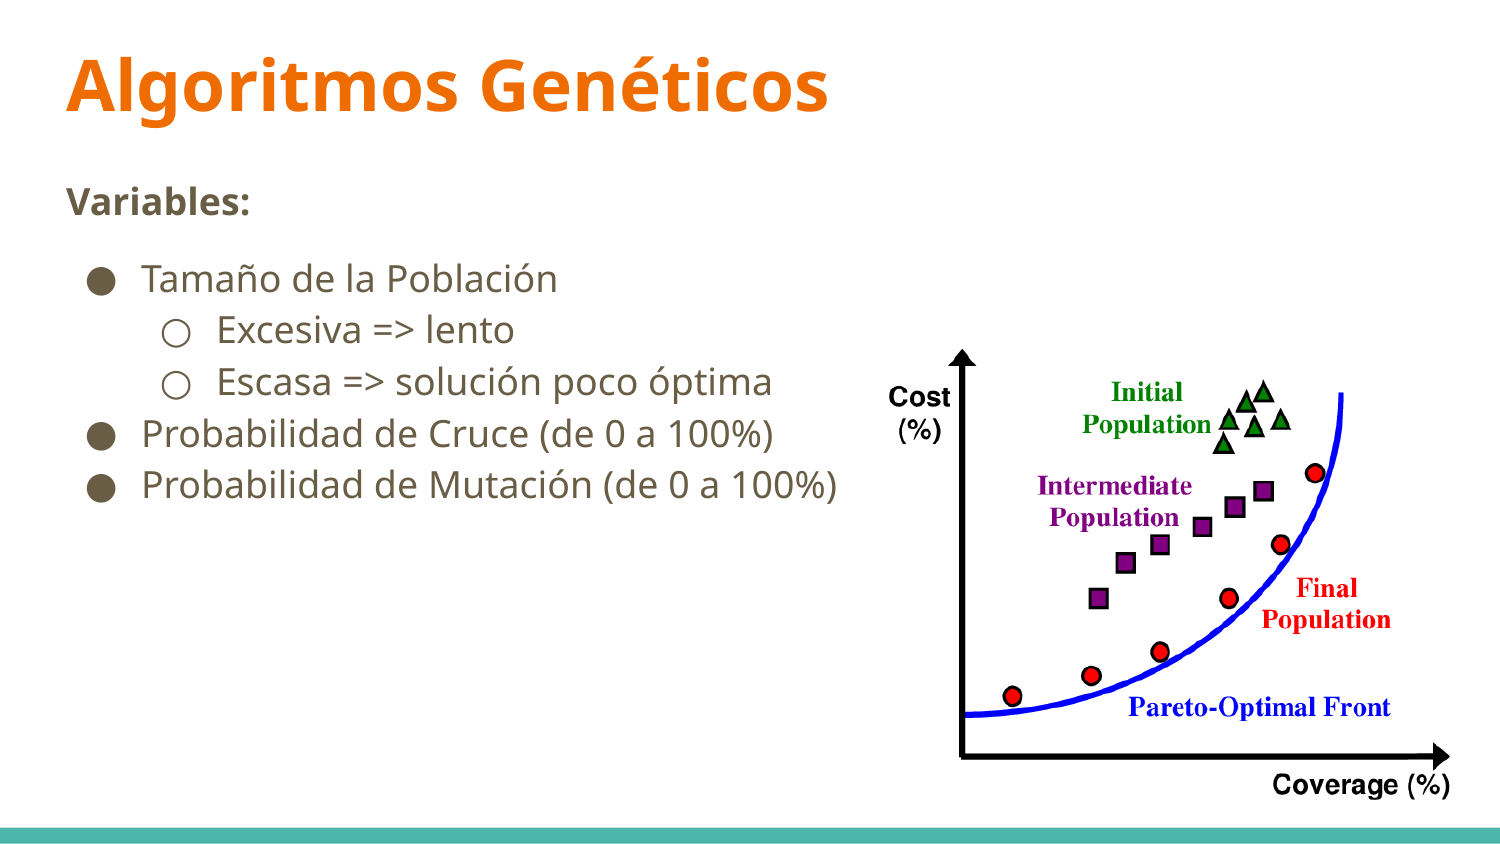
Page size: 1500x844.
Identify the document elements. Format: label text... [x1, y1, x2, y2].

text_box Variables: Tamaño de la Población Excesiva => lento Escasa => solución poco óptima Probabilidad de Cruce (de 0 a 100%) Probabilidad de Mutación (de 0 a 100%) [51, 156, 1029, 582]
title Algoritmos Genéticos [51, 25, 1449, 142]
picture [888, 349, 1451, 801]
